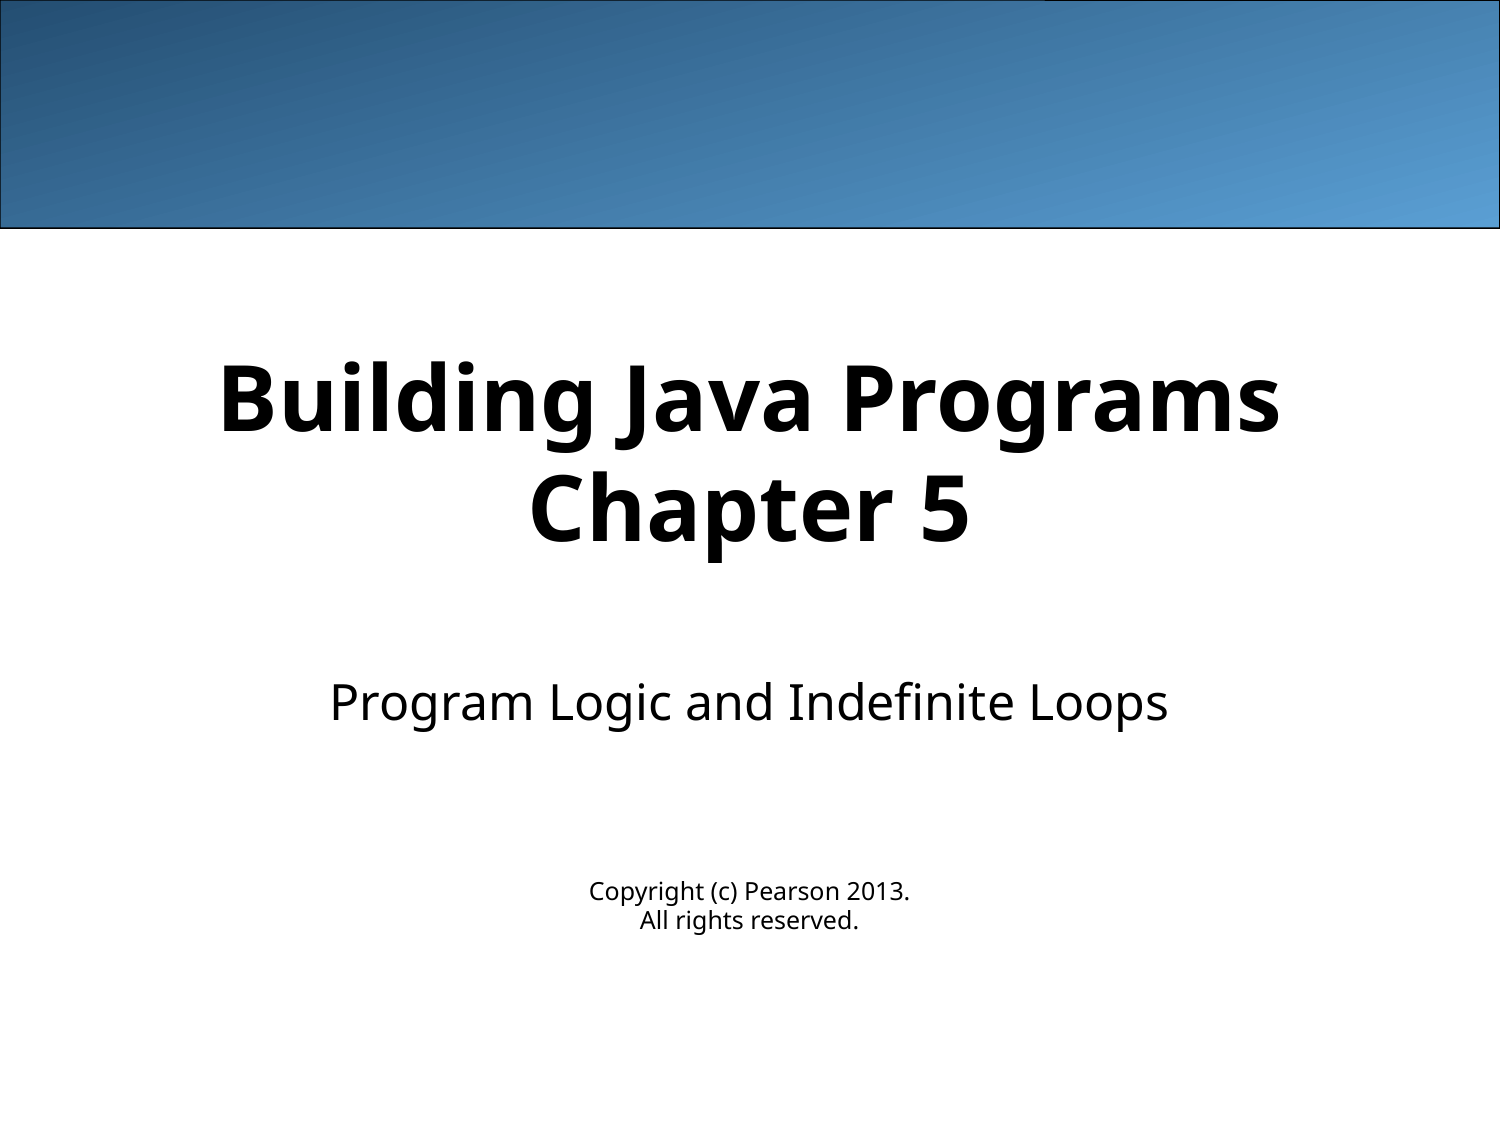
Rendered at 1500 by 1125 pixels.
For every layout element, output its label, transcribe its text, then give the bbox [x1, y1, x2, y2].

subtitle Program Logic and Indefinite Loops Copyright (c) Pearson 2013. All rights reserved. [225, 662, 1275, 950]
title Building Java Programs Chapter 5 [112, 262, 1388, 638]
